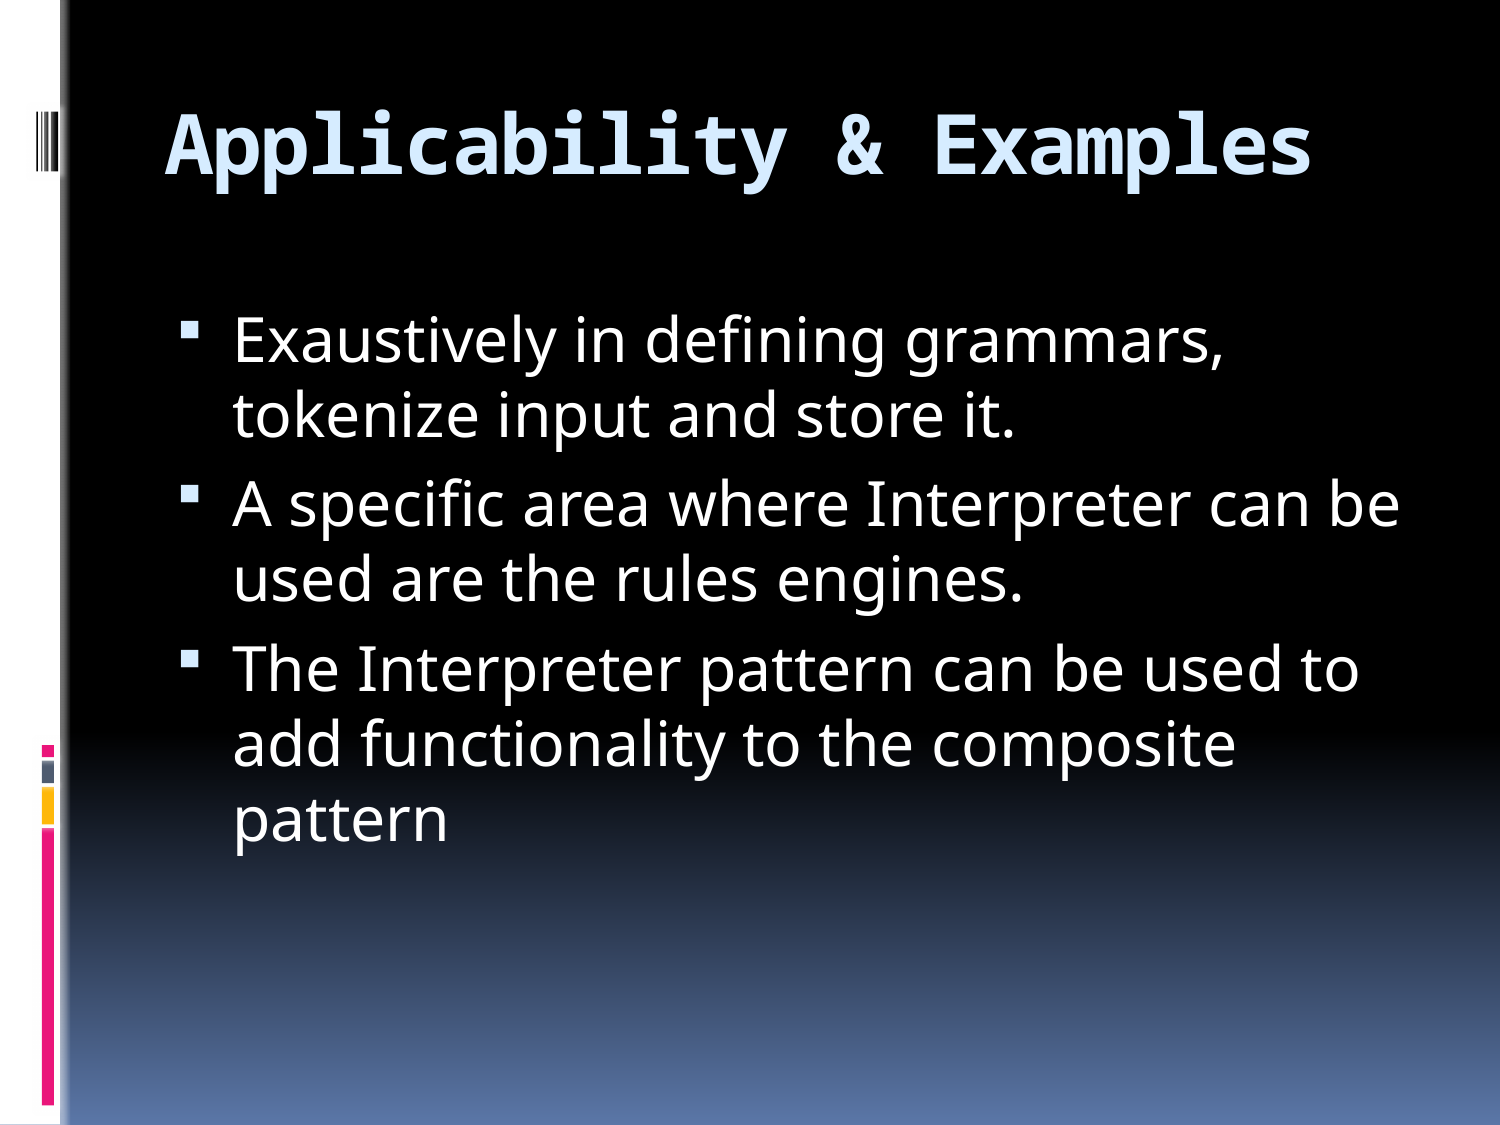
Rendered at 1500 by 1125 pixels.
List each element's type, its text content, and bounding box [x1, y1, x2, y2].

list Exaustively in defining grammars, tokenize input and store it. A specific area where Interpreter can be used are the rules engines. The Interpreter pattern can be used to add functionality to the composite pattern [150, 292, 1425, 1043]
title Applicability & Examples [150, 83, 1425, 234]
